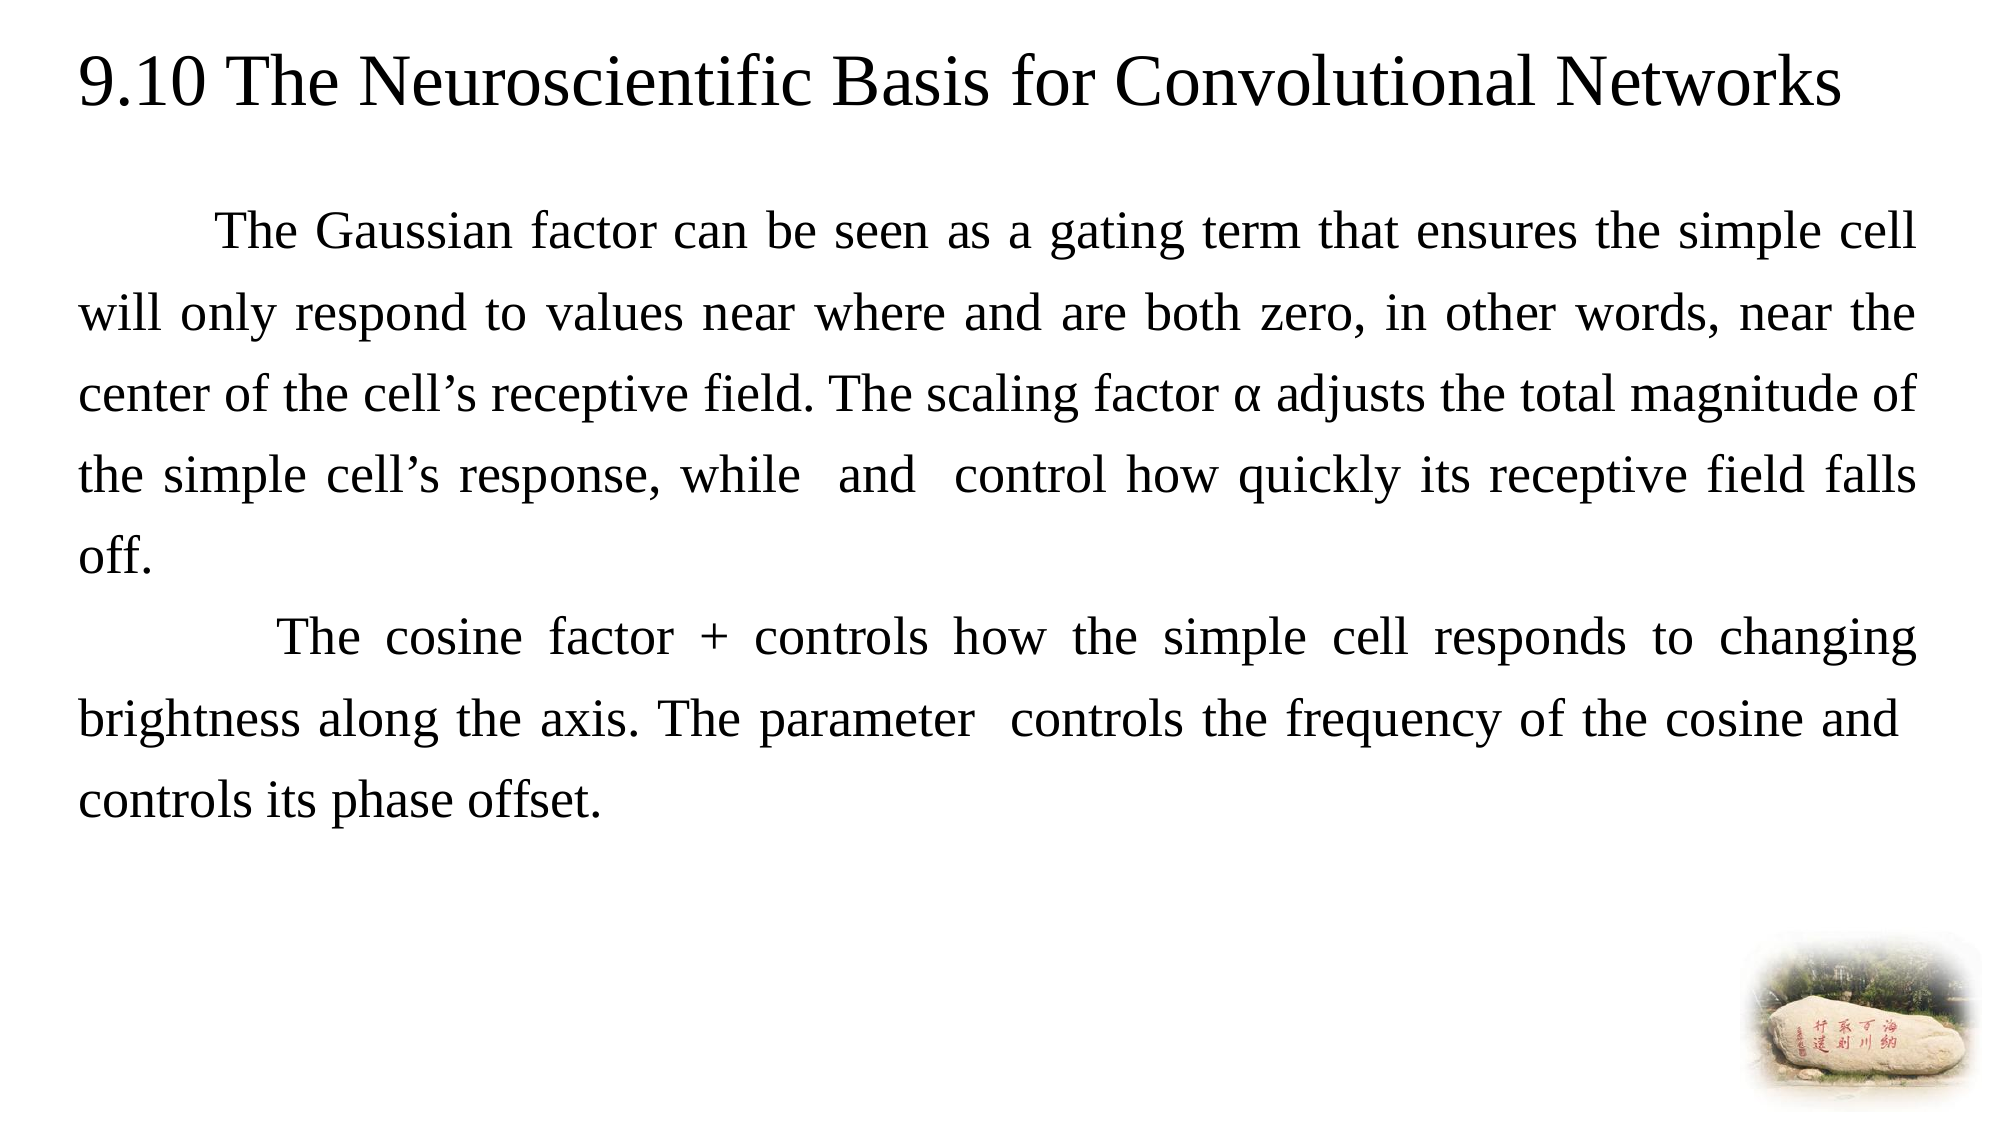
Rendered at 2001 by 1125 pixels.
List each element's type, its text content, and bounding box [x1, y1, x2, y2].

title 9.10 The Neuroscientific Basis for Convolutional Networks [63, 21, 1936, 142]
picture [1740, 927, 1985, 1112]
